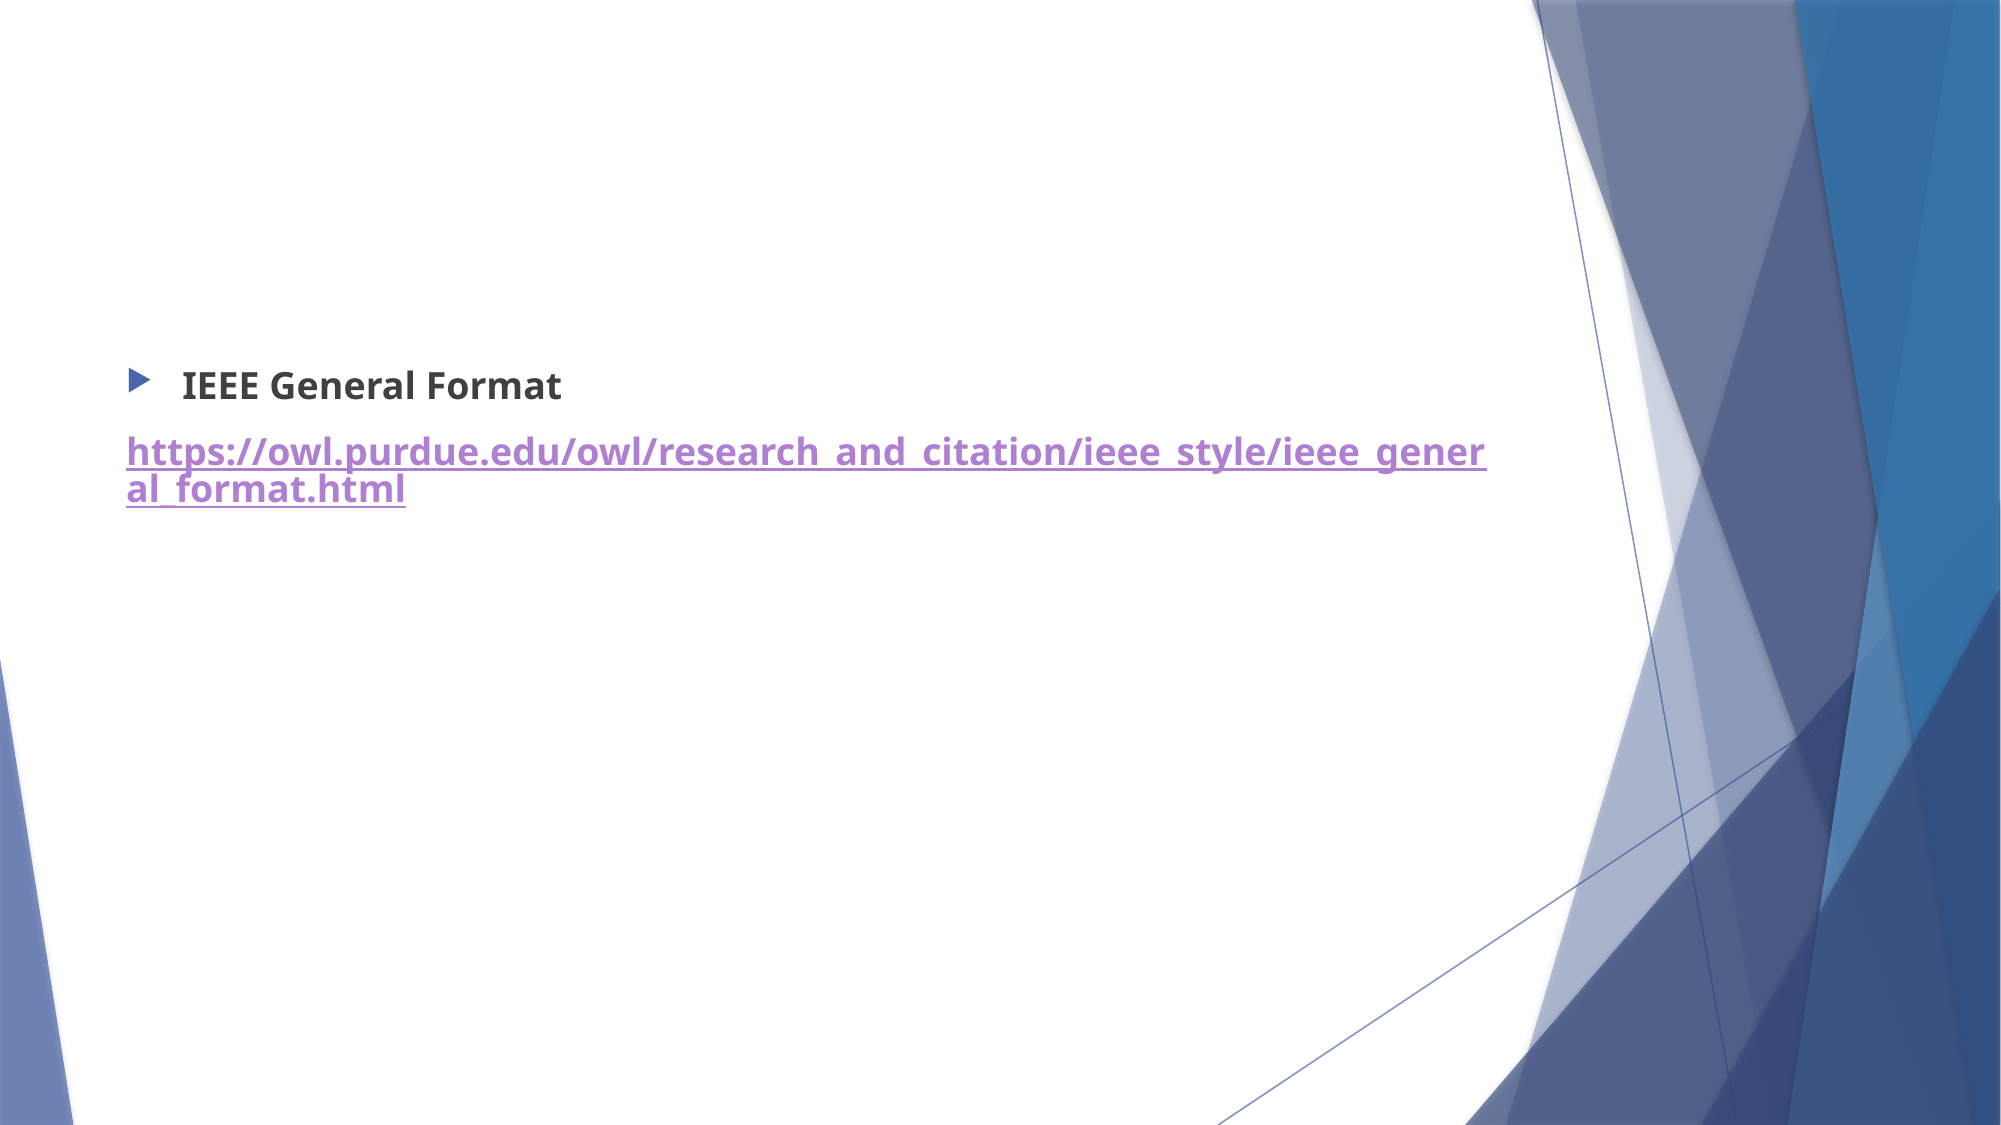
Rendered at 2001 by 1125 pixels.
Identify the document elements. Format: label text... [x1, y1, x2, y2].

list IEEE General Format https://owl.purdue.edu/owl/research_and_citation/ieee_style/ieee_general_format.html [111, 354, 1522, 992]
